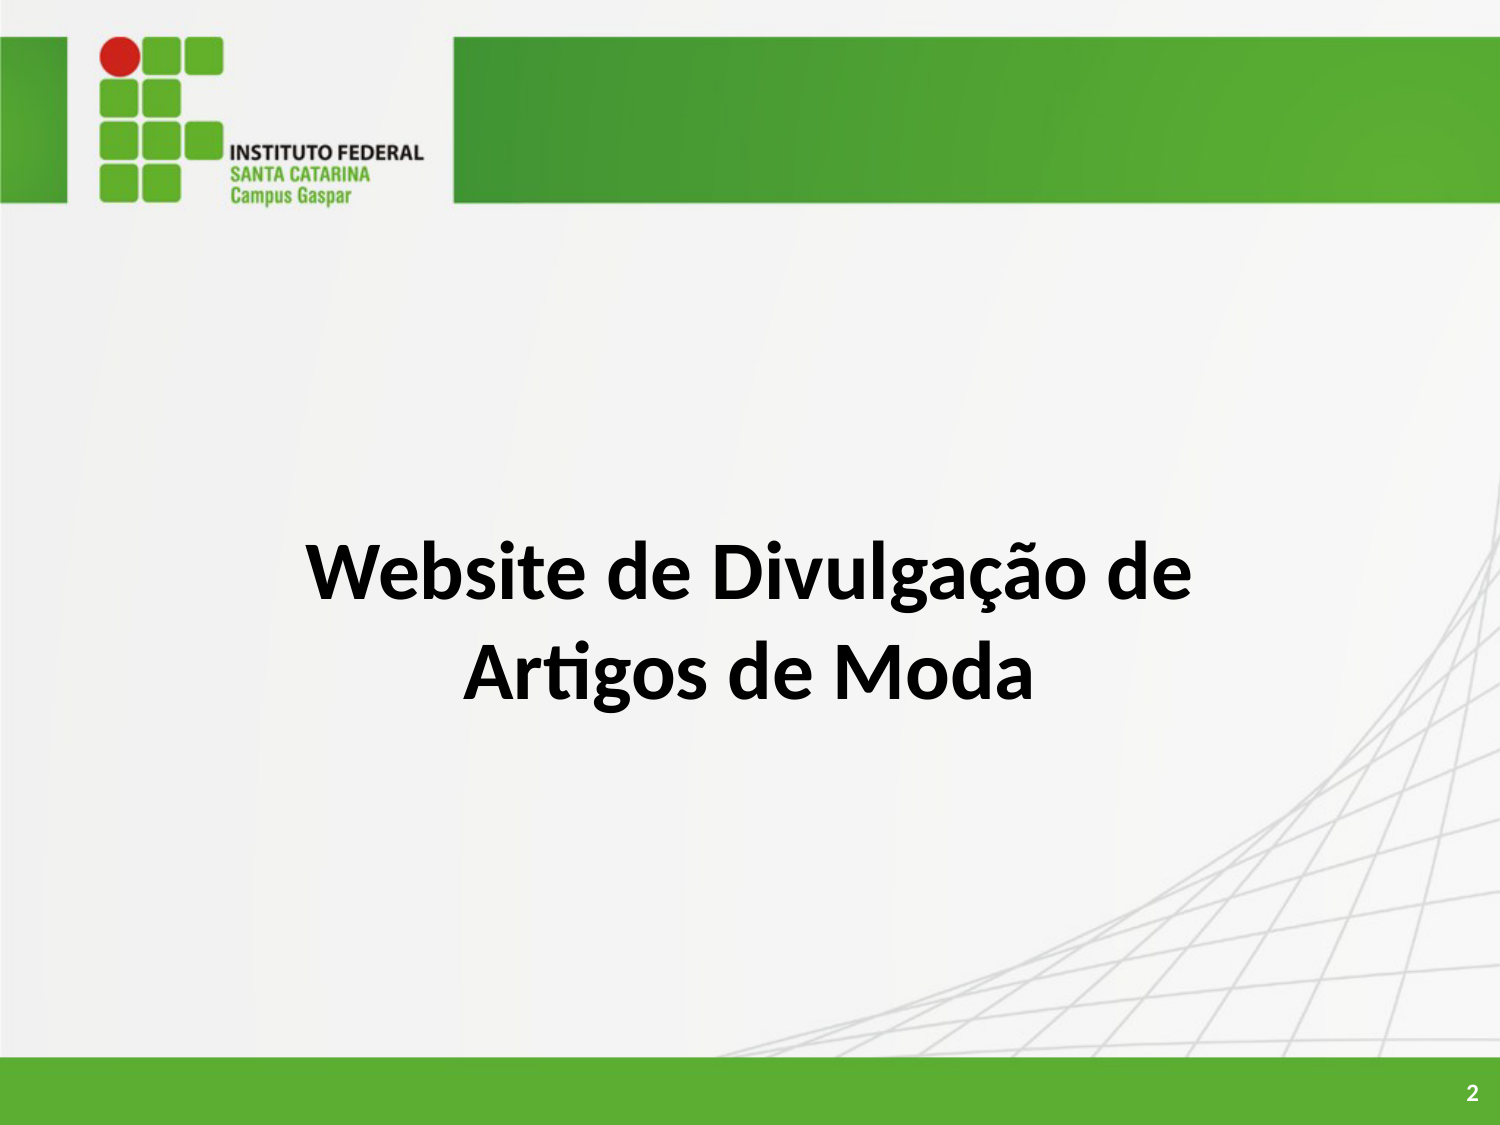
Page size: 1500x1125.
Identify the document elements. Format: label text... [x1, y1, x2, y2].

picture [0, 0, 1500, 1125]
slide_number 2 [1144, 1061, 1495, 1122]
title Website de Divulgação de Artigos de Moda [17, 504, 1483, 728]
